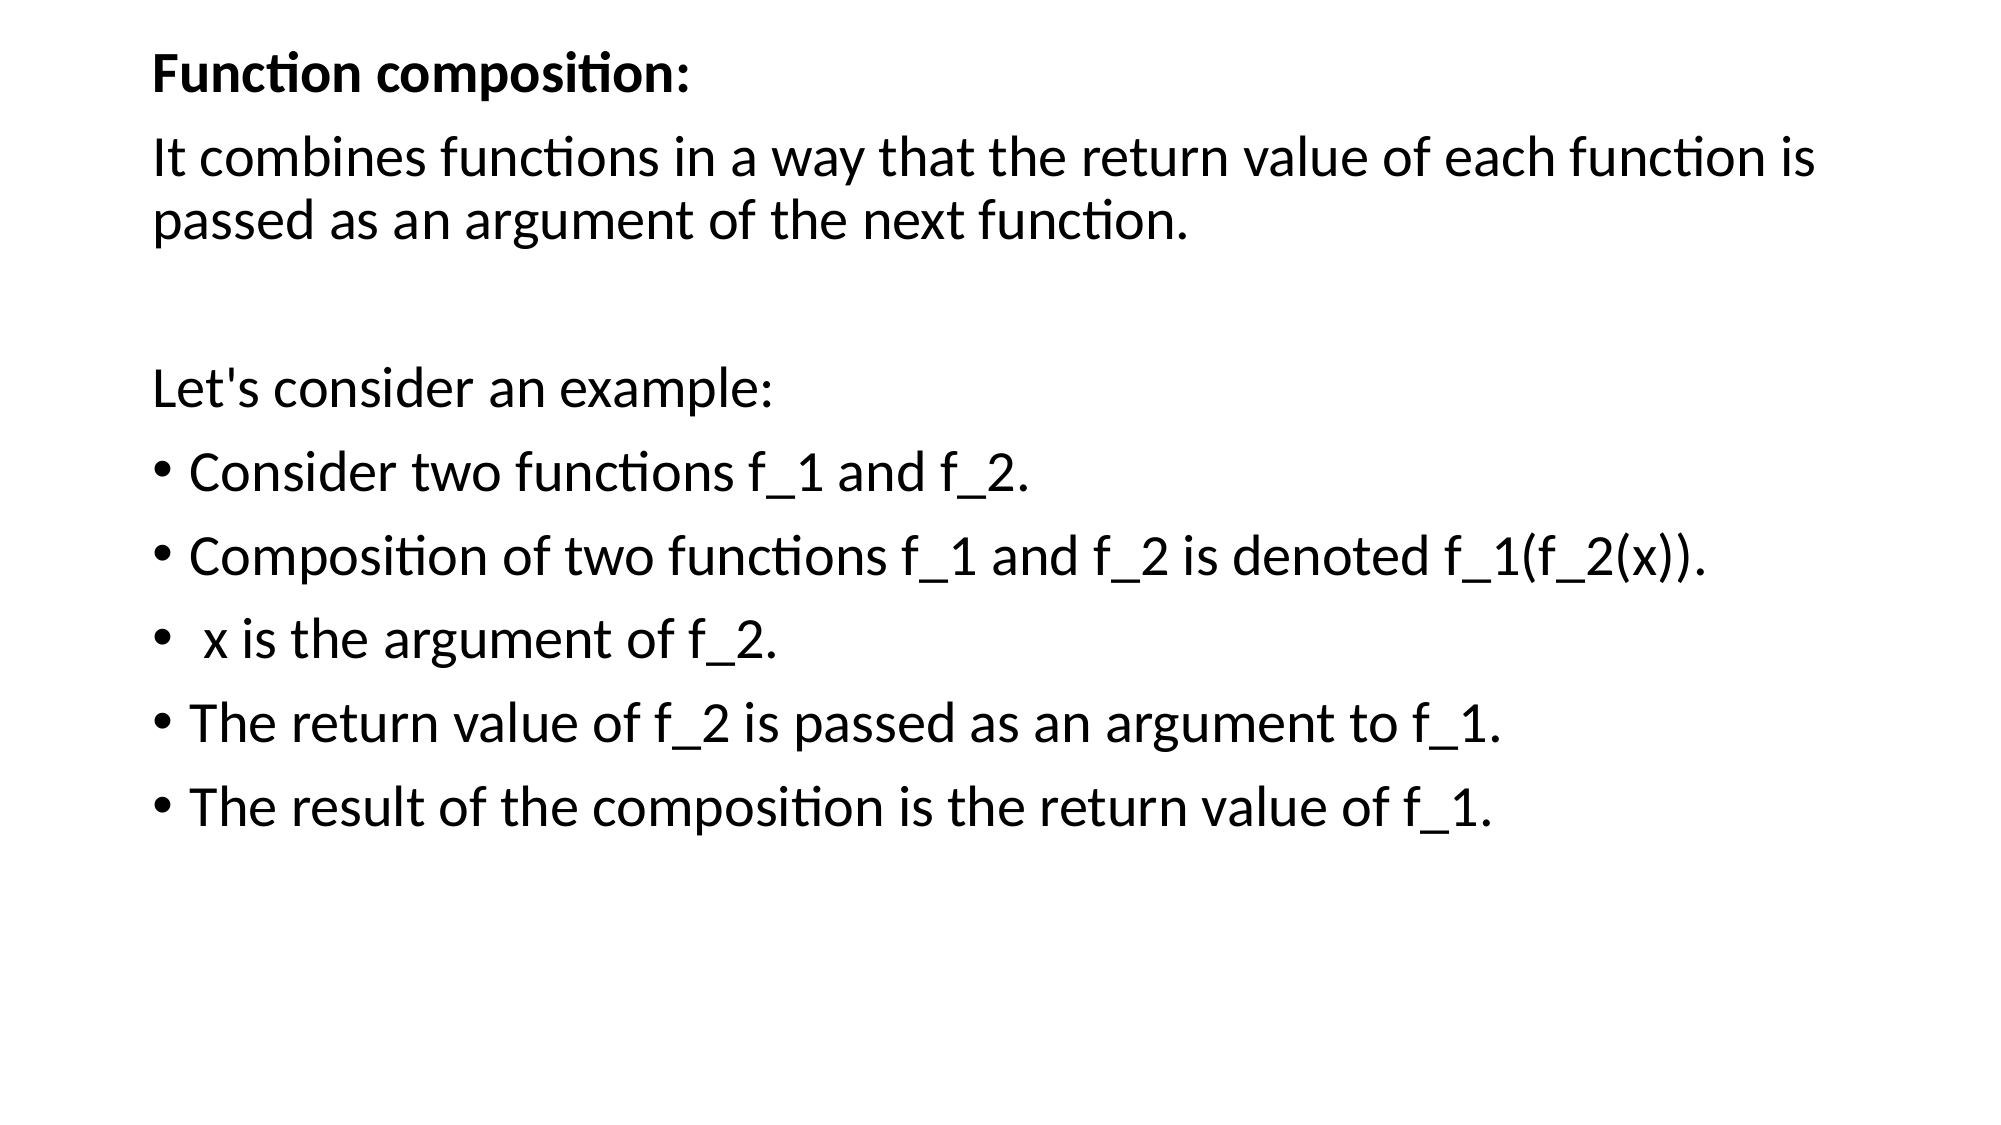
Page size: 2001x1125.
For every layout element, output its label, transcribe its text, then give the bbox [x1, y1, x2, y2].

list Function composition: It combines functions in a way that the return value of each function is passed as an argument of the next function. Let's consider an example: Consider two functions f_1 and f_2. Composition of two functions f_1 and f_2 is denoted f_1(f_2(x)). x is the argument of f_2. The return value of f_2 is passed as an argument to f_1. The result of the composition is the return value of f_1. [137, 35, 1863, 1014]
